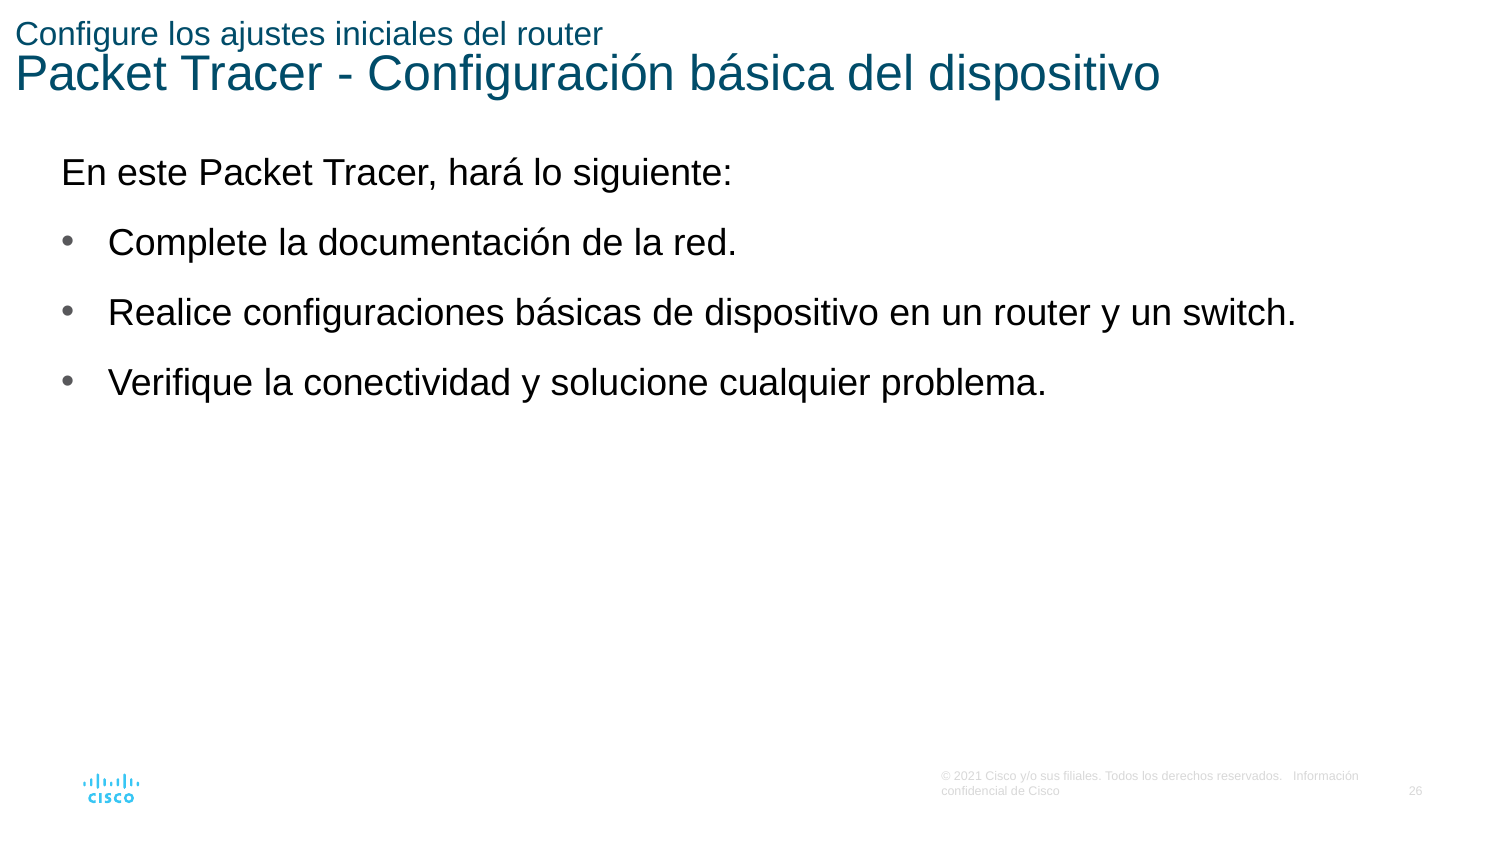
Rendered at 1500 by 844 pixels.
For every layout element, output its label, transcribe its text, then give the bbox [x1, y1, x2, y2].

list En este Packet Tracer, hará lo siguiente: Complete la documentación de la red. Realice configuraciones básicas de dispositivo en un router y un switch. Verifique la conectividad y solucione cualquier problema. [46, 140, 1329, 547]
title Configure los ajustes iniciales del router Packet Tracer - Configuración básica del dispositivo [0, 0, 1369, 121]
